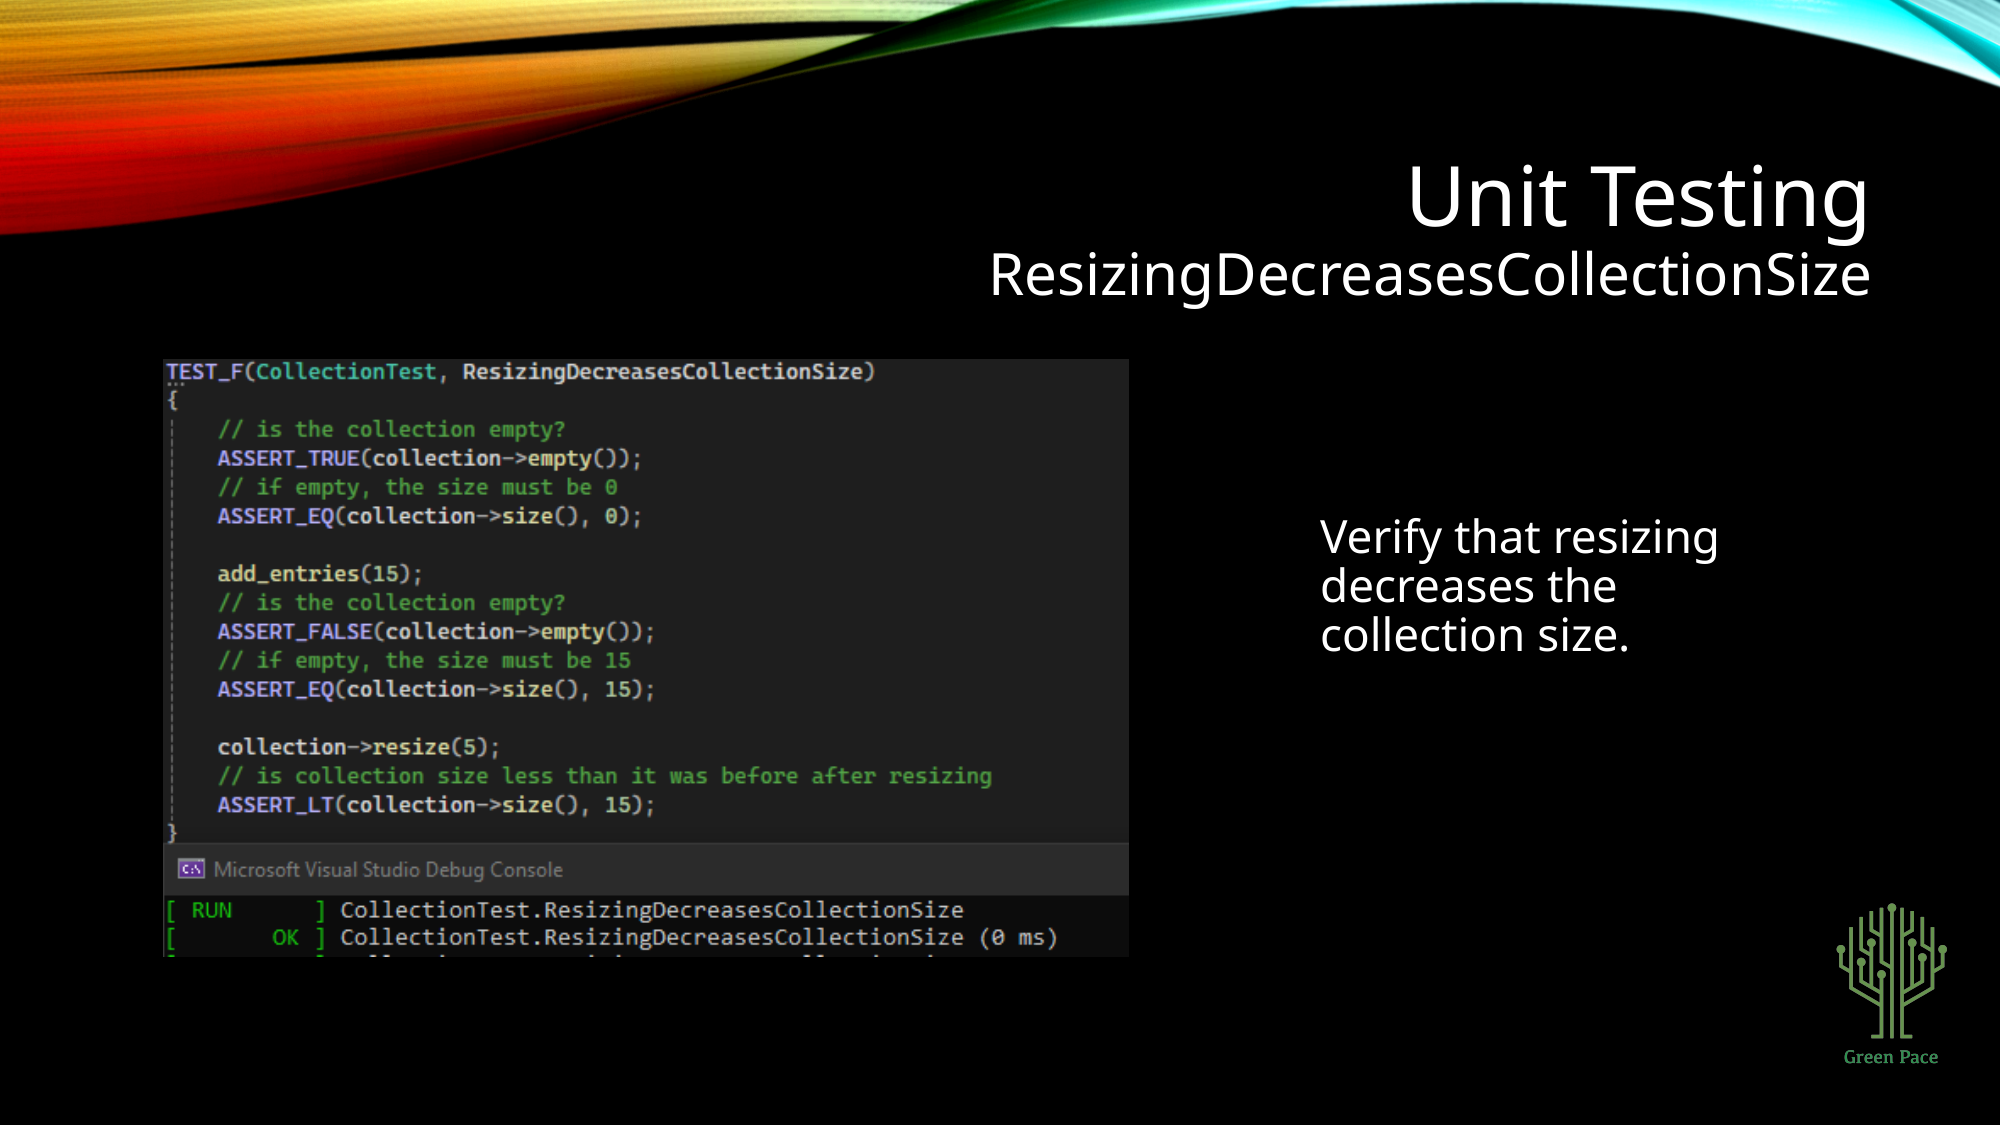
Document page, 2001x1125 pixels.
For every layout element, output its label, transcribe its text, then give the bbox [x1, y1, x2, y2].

title Unit Testing ResizingDecreasesCollectionSize [474, 125, 1888, 338]
picture [1817, 892, 1964, 1082]
picture [162, 359, 1130, 957]
list Verify that resizing decreases the collection size. [1305, 506, 1820, 760]
picture [0, 0, 2000, 237]
